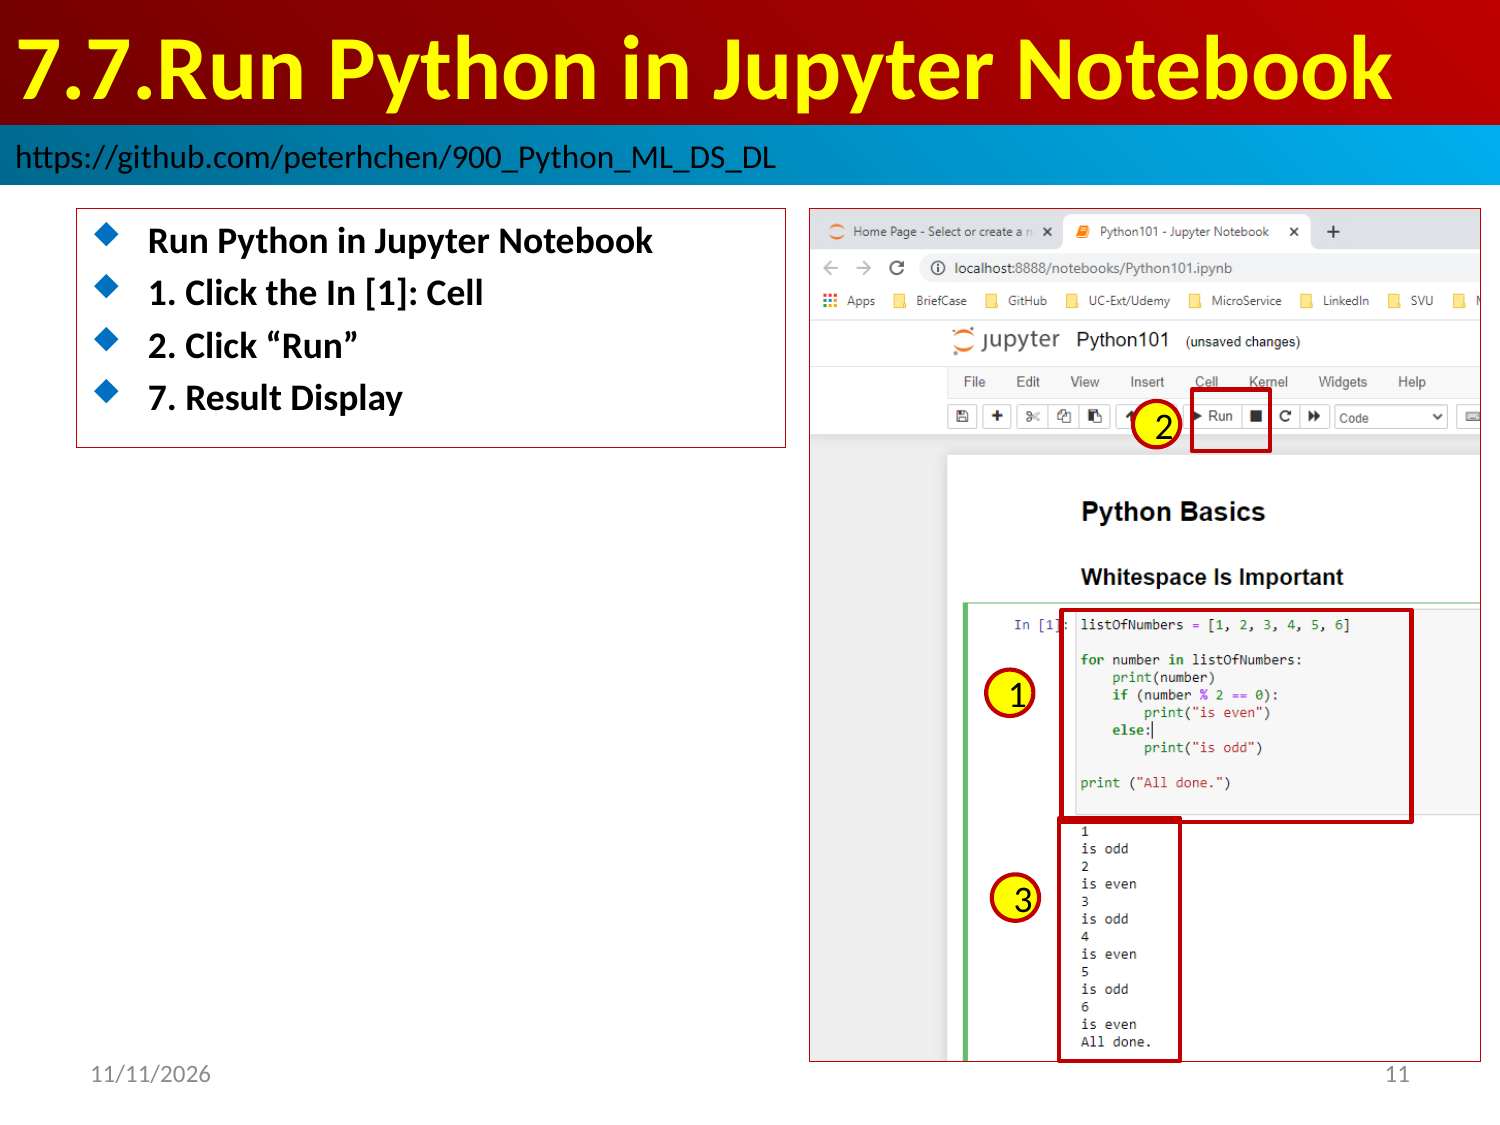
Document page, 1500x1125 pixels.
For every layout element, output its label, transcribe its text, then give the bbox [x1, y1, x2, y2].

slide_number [75, 1042, 425, 1103]
picture [808, 207, 1481, 1062]
subtitle Run Python in Jupyter Notebook 1. Click the In [1]: Cell 2. Click “Run” 7. Result Display [76, 208, 786, 448]
title 7.7.Run Python in Jupyter Notebook [0, 0, 1500, 125]
slide_number 11 [1074, 1070, 1425, 1103]
text_box https://github.com/peterhchen/900_Python_ML_DS_DL [0, 125, 1500, 185]
